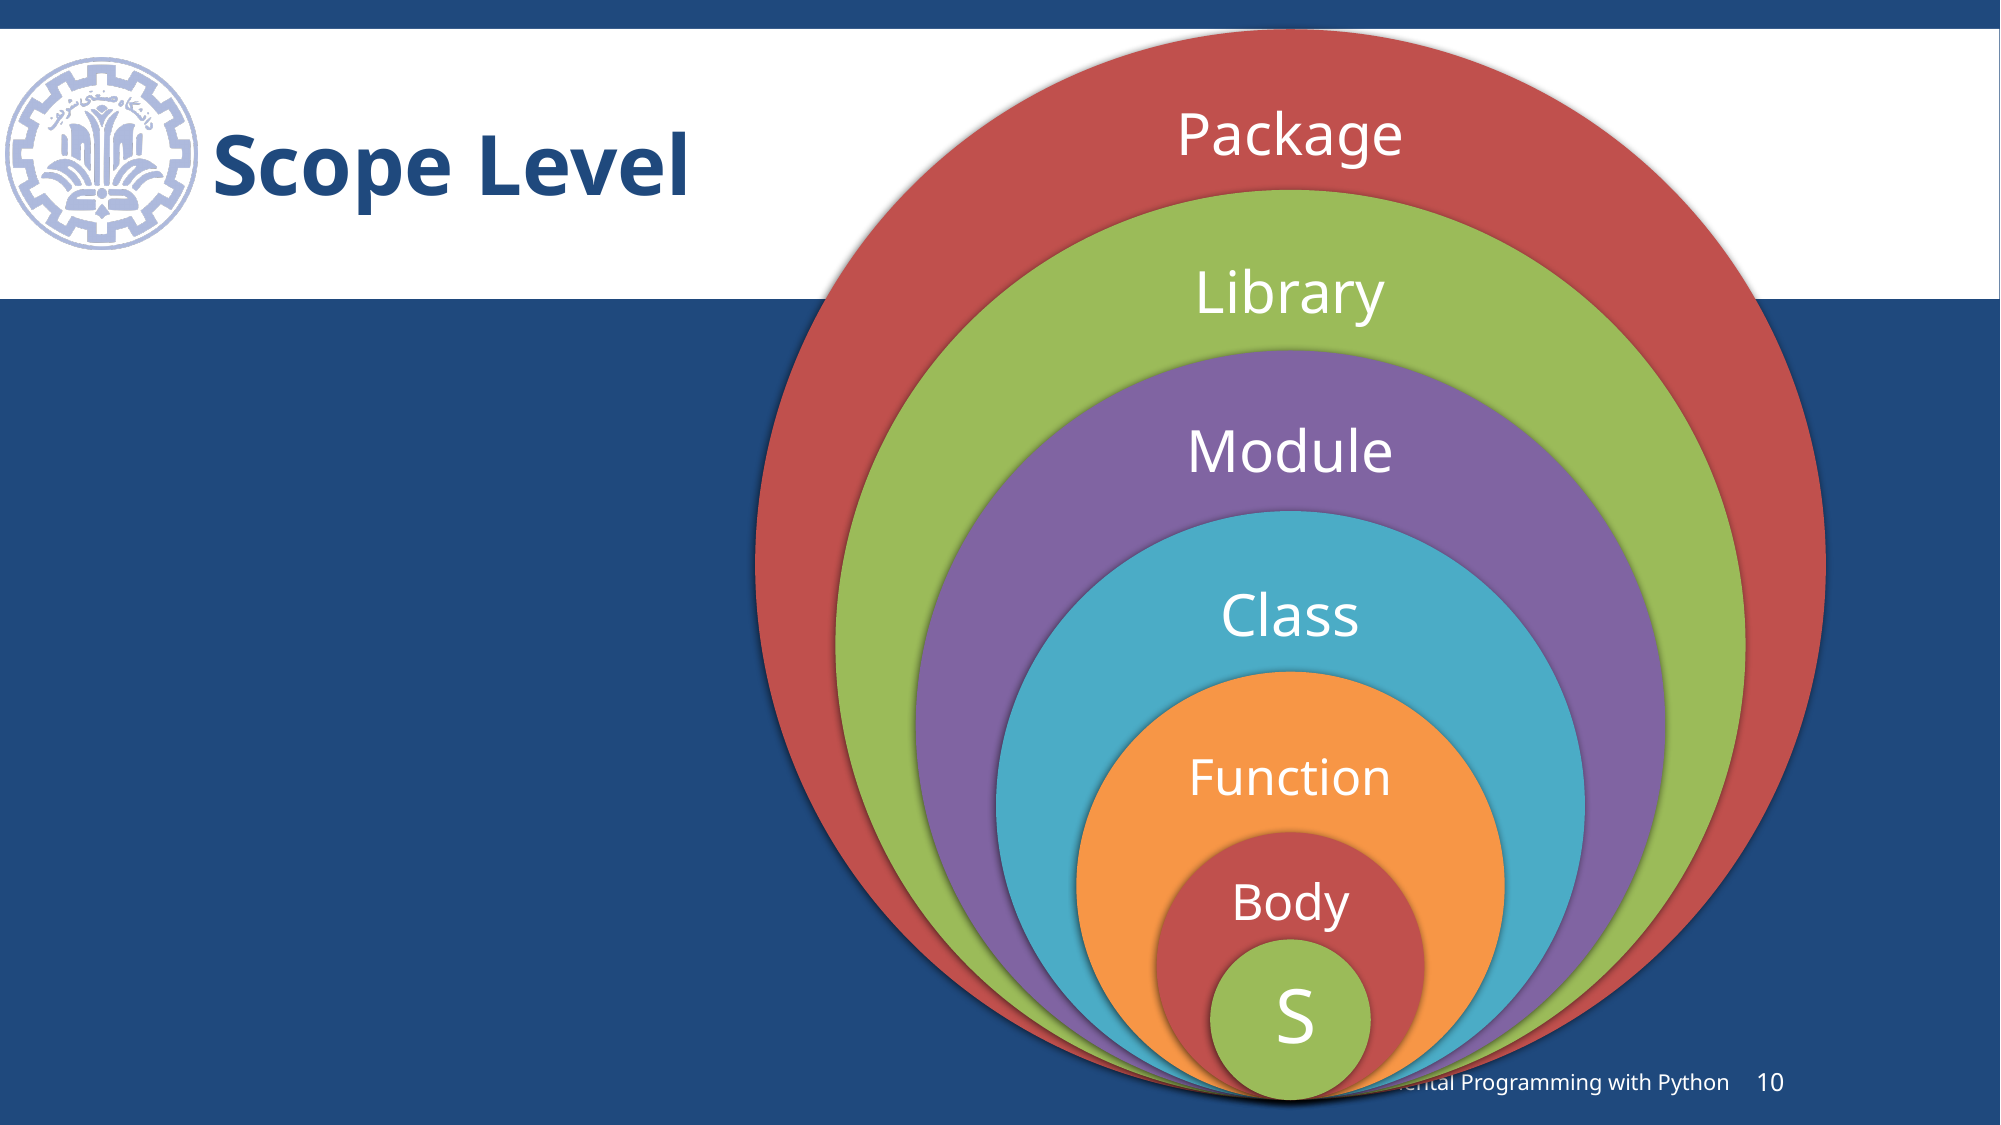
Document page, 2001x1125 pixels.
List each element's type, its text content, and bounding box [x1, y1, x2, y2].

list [391, 29, 2000, 1101]
title Scope Level [197, 46, 383, 295]
